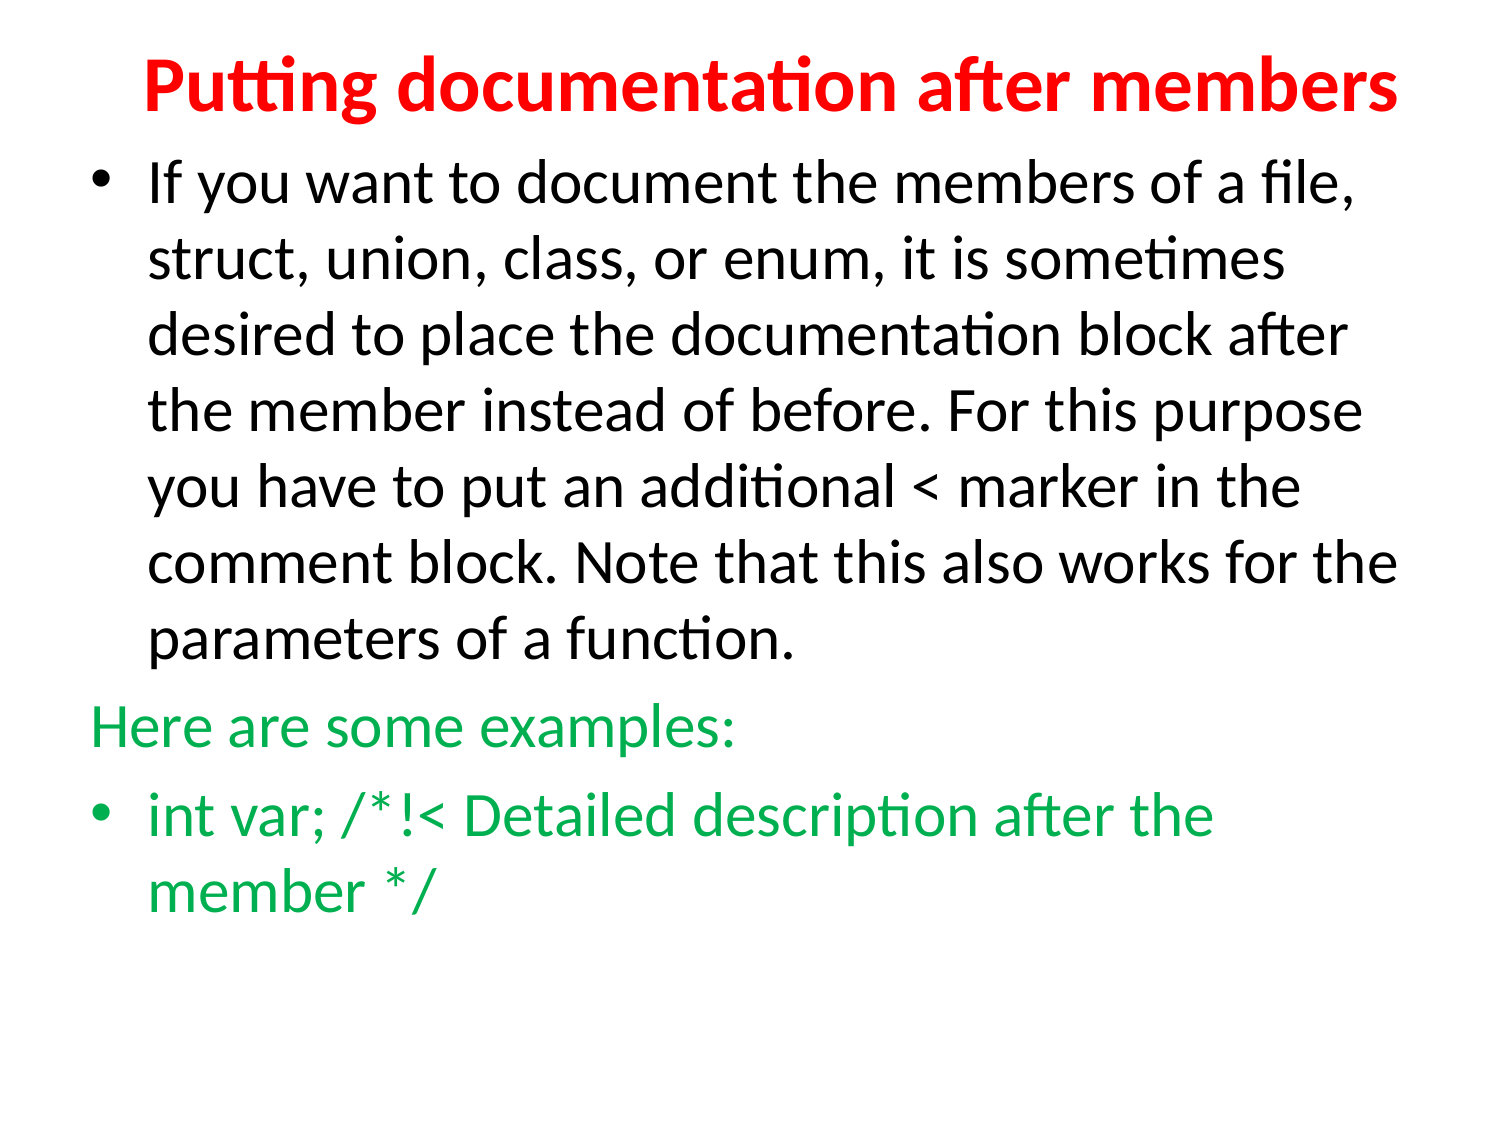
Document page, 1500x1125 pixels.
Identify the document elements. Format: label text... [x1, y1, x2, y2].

list Putting documentation after members If you want to document the members of a file, struct, union, class, or enum, it is sometimes desired to place the documentation block after the member instead of before. For this purpose you have to put an additional < marker in the comment block. Note that this also works for the parameters of a function. Here are some examples: int var; /*!< Detailed description after the member */ [75, 24, 1425, 1005]
